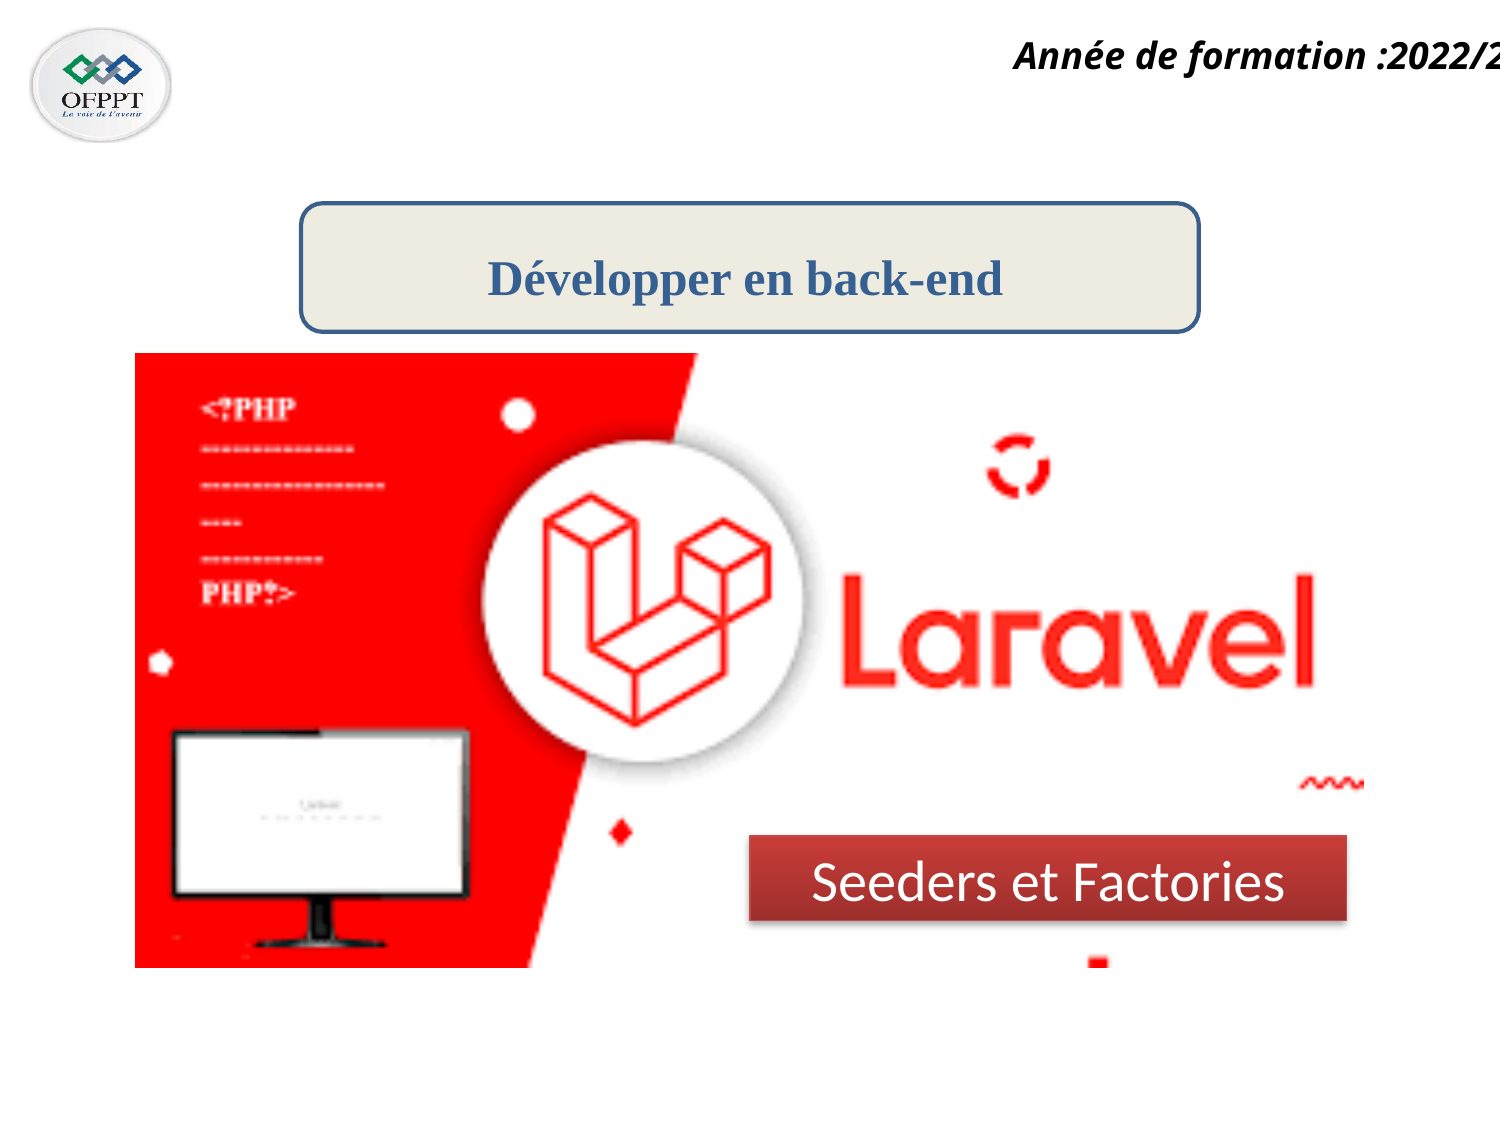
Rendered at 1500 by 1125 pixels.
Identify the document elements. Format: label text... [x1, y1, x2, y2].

text_box Année de formation :2022/2023 [999, 24, 1500, 84]
picture [29, 26, 172, 143]
text_box Développer en back-end [308, 233, 1183, 313]
list [70, 246, 1421, 989]
picture [135, 352, 1365, 968]
text_box [298, 201, 1201, 246]
